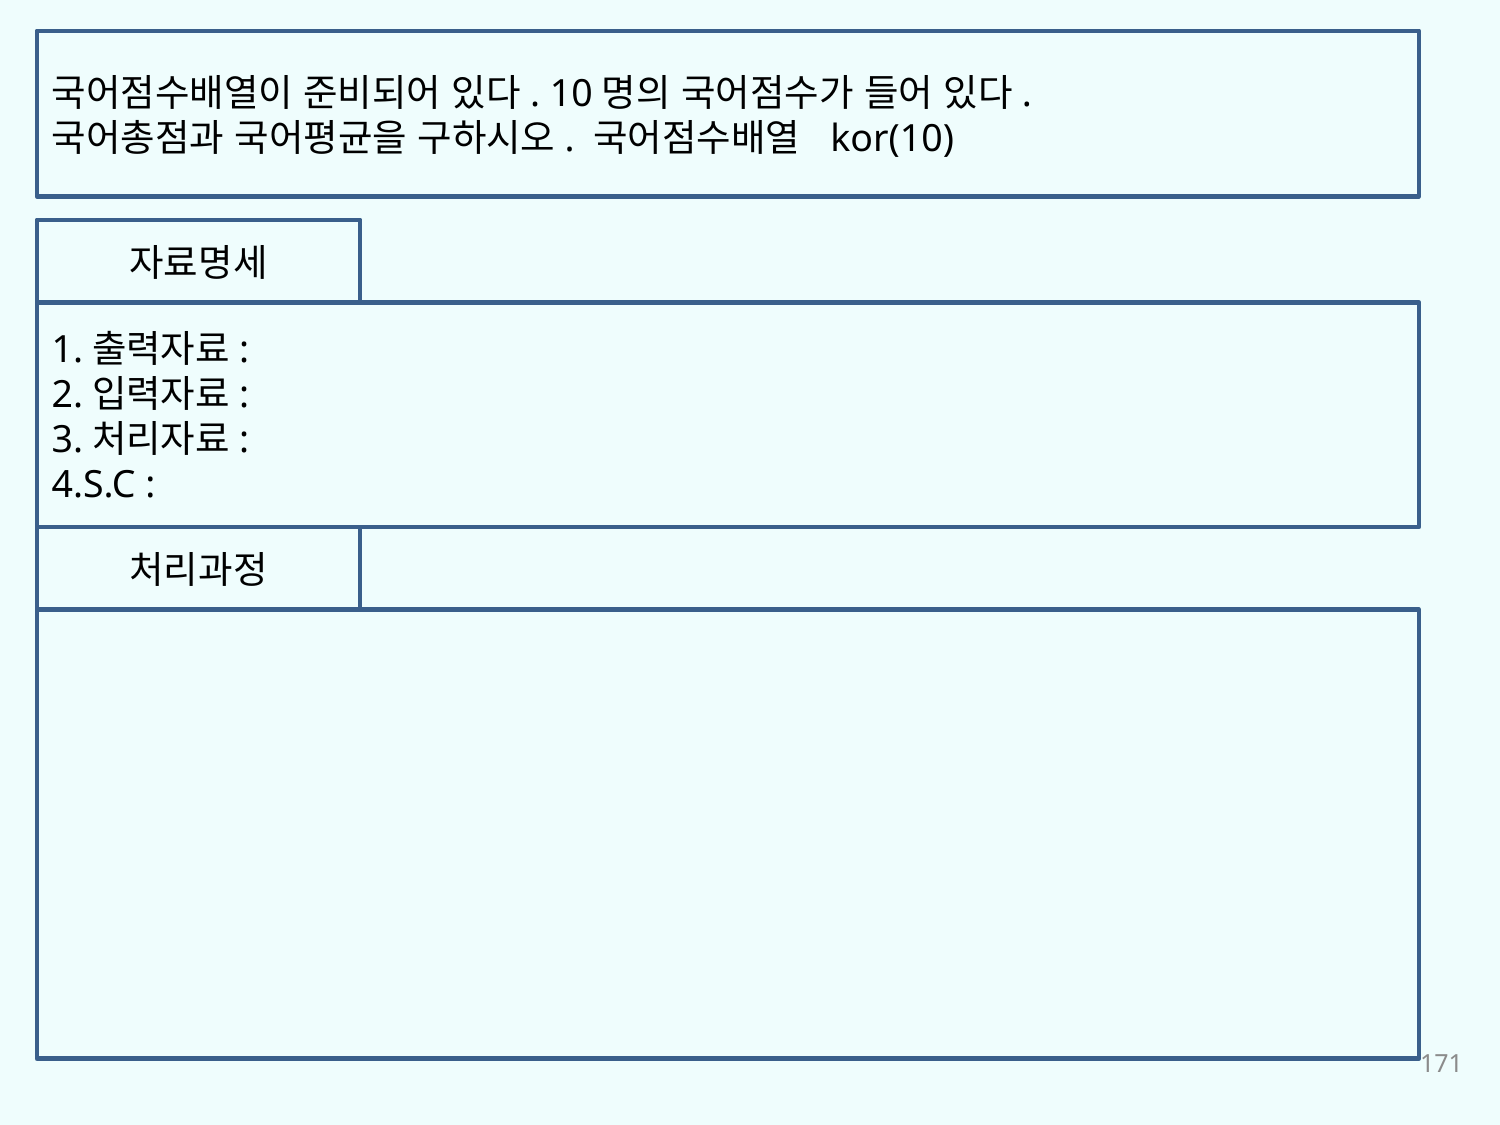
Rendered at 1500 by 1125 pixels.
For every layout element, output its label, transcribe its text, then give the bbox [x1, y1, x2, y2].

text_box 자료명세 [35, 218, 362, 301]
text_box 1.출력자료: 2.입력자료: 3.처리자료: 4.S.C : [35, 301, 1421, 529]
text_box 처리과정 [35, 525, 362, 608]
slide_number 171 [1128, 1035, 1478, 1095]
text_box [35, 608, 1421, 1061]
text_box 국어점수배열이 준비되어 있다. 10명의 국어점수가 들어 있다. 국어총점과 국어평균을 구하시오. 국어점수배열 kor(10) [35, 29, 1421, 198]
